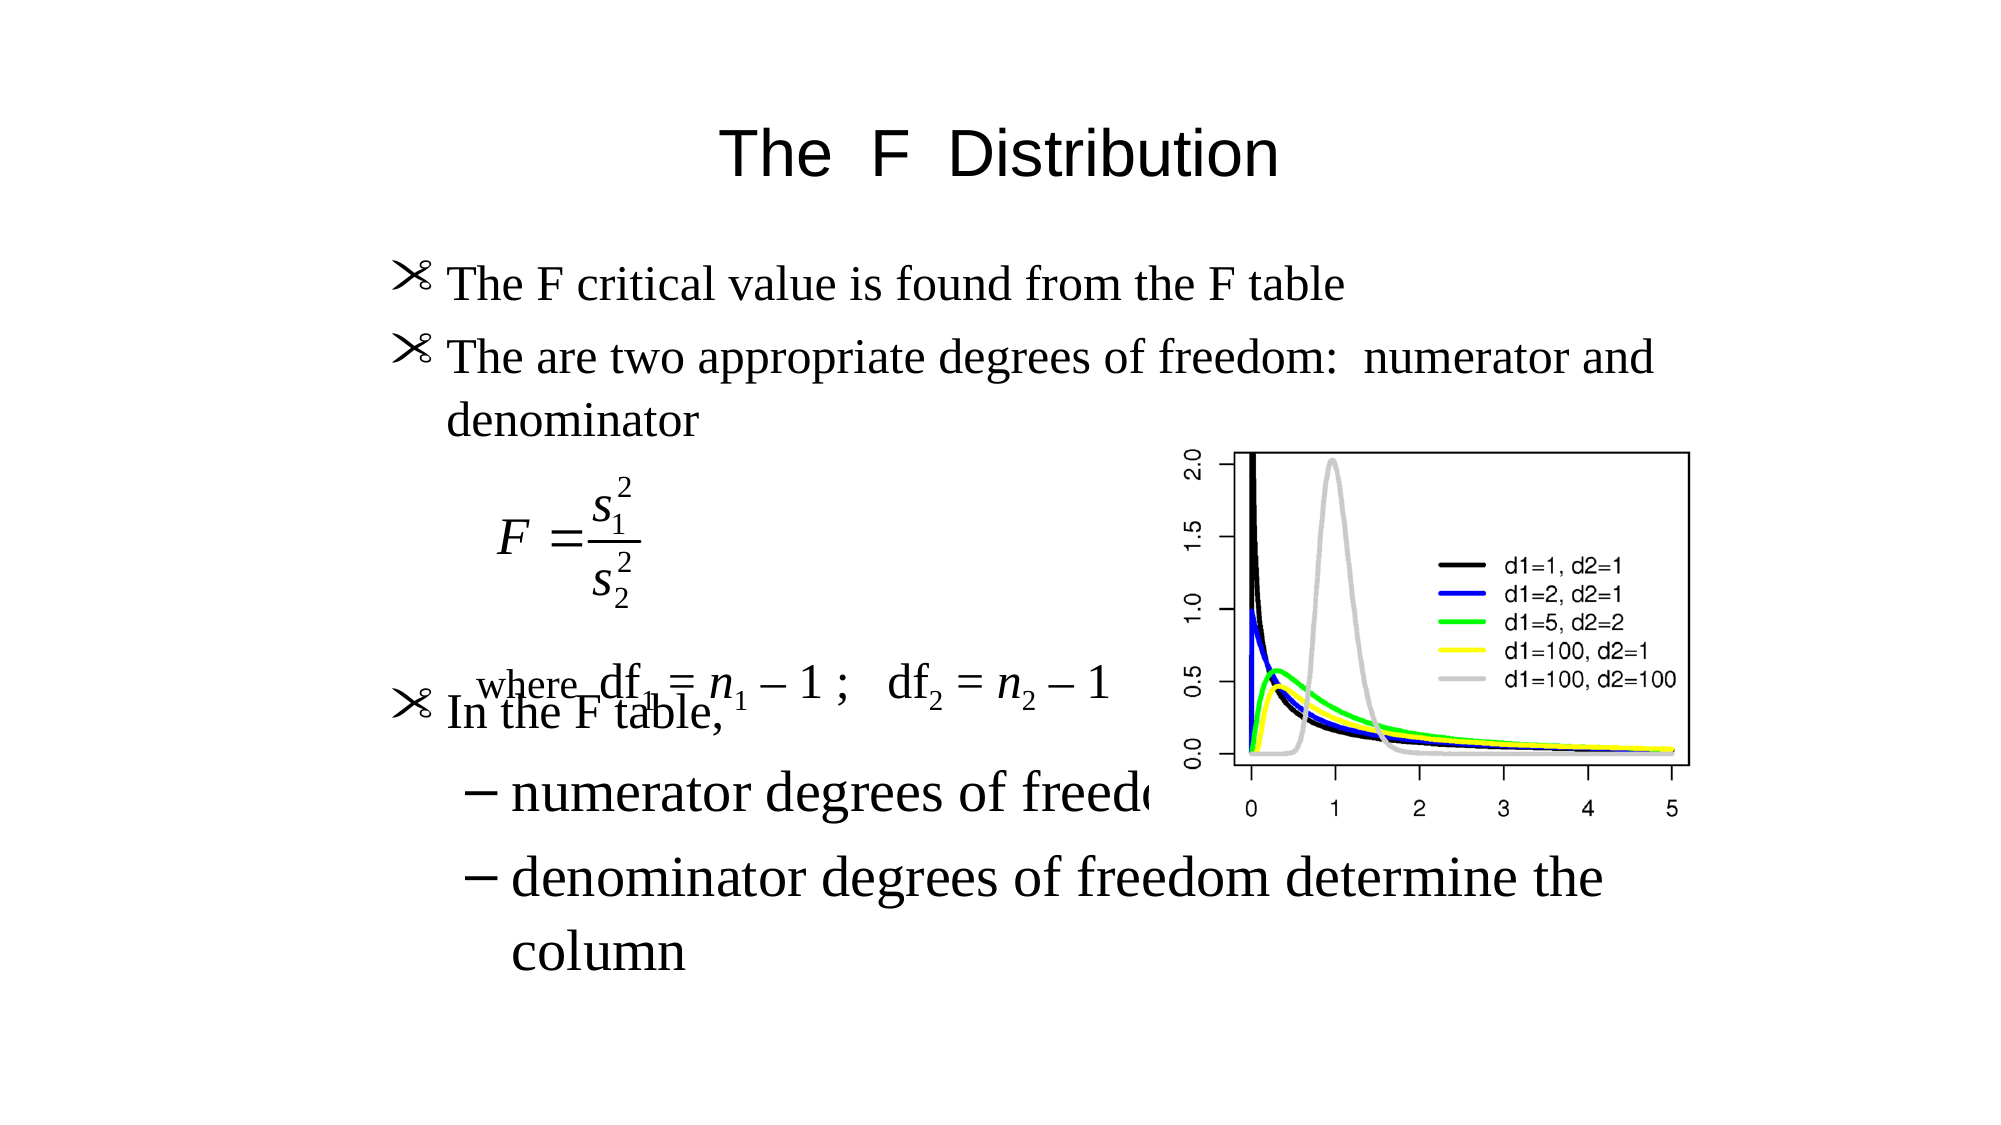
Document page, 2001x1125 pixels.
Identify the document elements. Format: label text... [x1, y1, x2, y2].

text_box where df1 = n1 – 1 ; df2 = n2 – 1 [461, 640, 1127, 724]
list The F critical value is found from the F table The are two appropriate degrees of freedom: numerator and denominator In the F table, numerator degrees of freedom determine the row denominator degrees of freedom determine the column [375, 239, 1700, 965]
picture [1149, 424, 1717, 851]
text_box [487, 462, 651, 621]
title The F Distribution [362, 99, 1638, 200]
